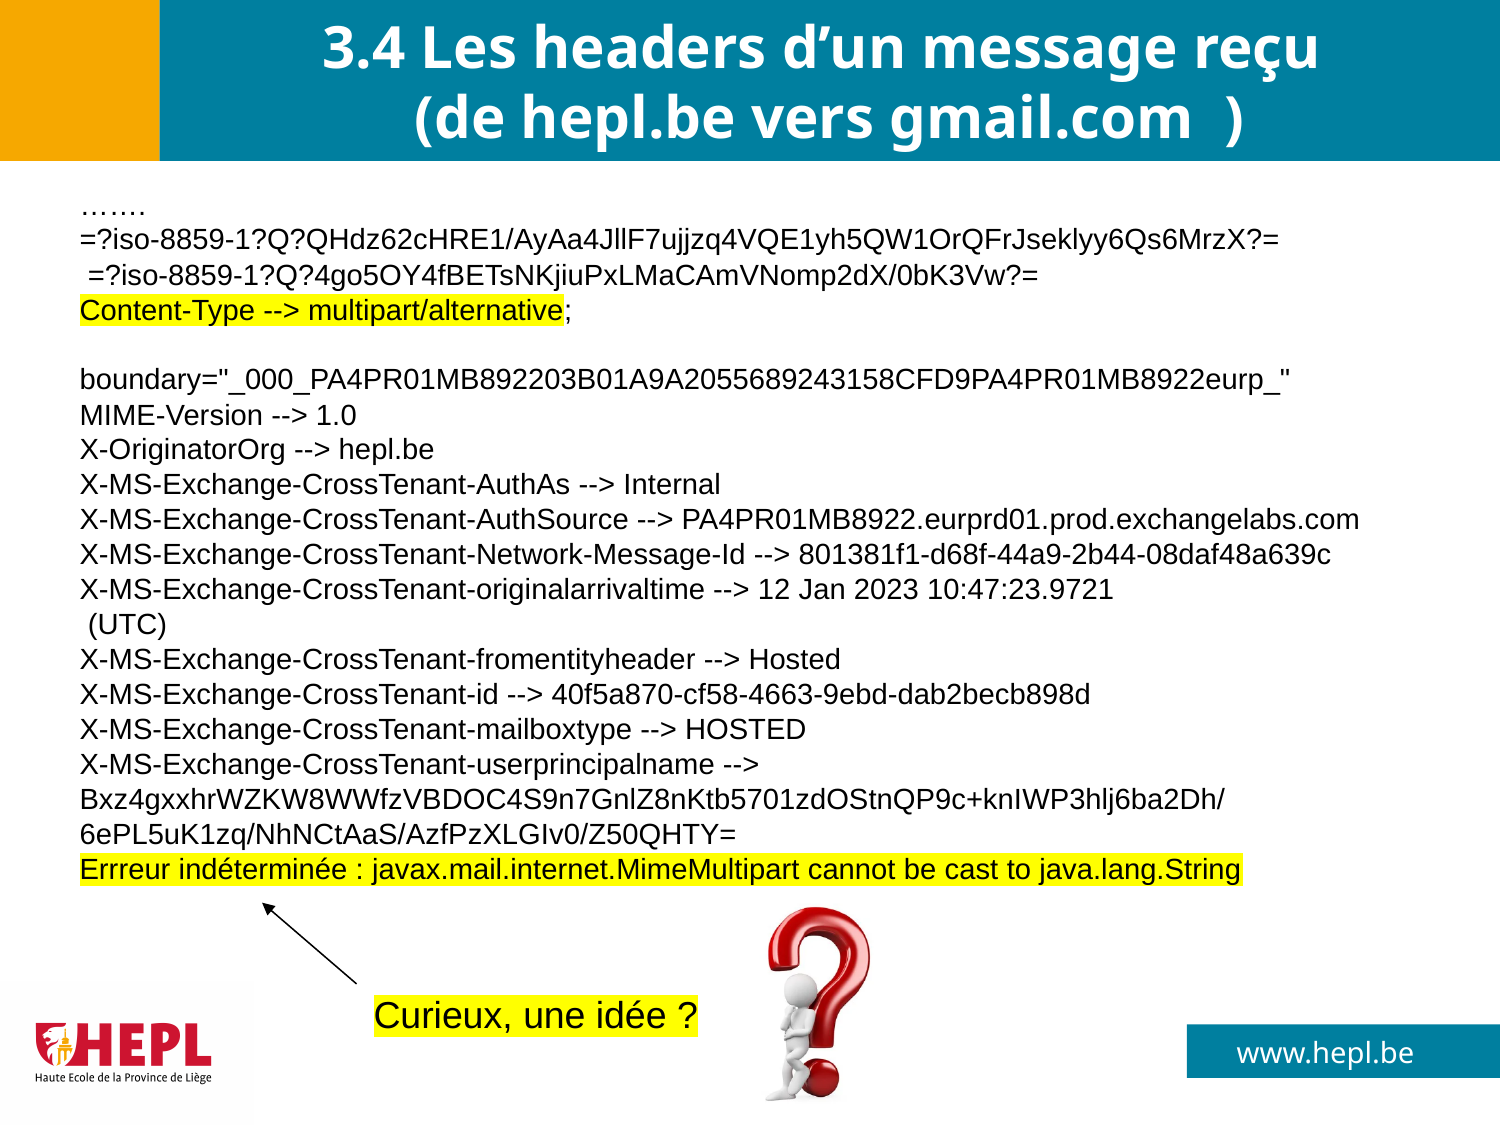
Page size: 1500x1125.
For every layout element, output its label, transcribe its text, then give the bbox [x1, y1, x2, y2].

text_box Curieux, une idée ? [358, 983, 713, 1044]
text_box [261, 902, 357, 985]
text_box ……. =?iso-8859-1?Q?QHdz62cHRE1/AyAa4JllF7ujjzq4VQE1yh5QW1OrQFrJseklyy6Qs6MrzX?= =?iso-8859-1?Q?4go5OY4fBETsNKjiuPxLMaCAmVNomp2dX/0bK3Vw?= Content-Type --> multipart/alternative; boundary="_000_PA4PR01MB892203B01A9A2055689243158CFD9PA4PR01MB8922eurp_" MIME-Version --> 1.0 X-OriginatorOrg --> hepl.be X-MS-Exchange-CrossTenant-AuthAs --> Internal X-MS-Exchange-CrossTenant-AuthSource --> PA4PR01MB8922.eurprd01.prod.exchangelabs.com X-MS-Exchange-CrossTenant-Network-Message-Id --> 801381f1-d68f-44a9-2b44-08daf48a639c X-MS-Exchange-CrossTenant-originalarrivaltime --> 12 Jan 2023 10:47:23.9721 (UTC) X-MS-Exchange-CrossTenant-fromentityheader --> Hosted X-MS-Exchange-CrossTenant-id --> 40f5a870-cf58-4663-9ebd-dab2becb898d X-MS-Exchange-CrossTenant-mailboxtype --> HOSTED X-MS-Exchange-CrossTenant-userprincipalname --> Bxz4gxxhrWZKW8WWfzVBDOC4S9n7GnlZ8nKtb5701zdOStnQP9c+knIWP3hlj6ba2Dh/6ePL5uK1zq/NhNCtAaS/AzfPzXLGIv0/Z50QHTY= Errreur indéterminée : javax.mail.internet.MimeMultipart cannot be cast to java.lang.String [64, 178, 1388, 893]
picture [0, 981, 254, 1125]
picture [750, 900, 877, 1106]
title 3.4 Les headers d’un message reçu (de hepl.be vers gmail.com ) [159, 0, 1500, 161]
